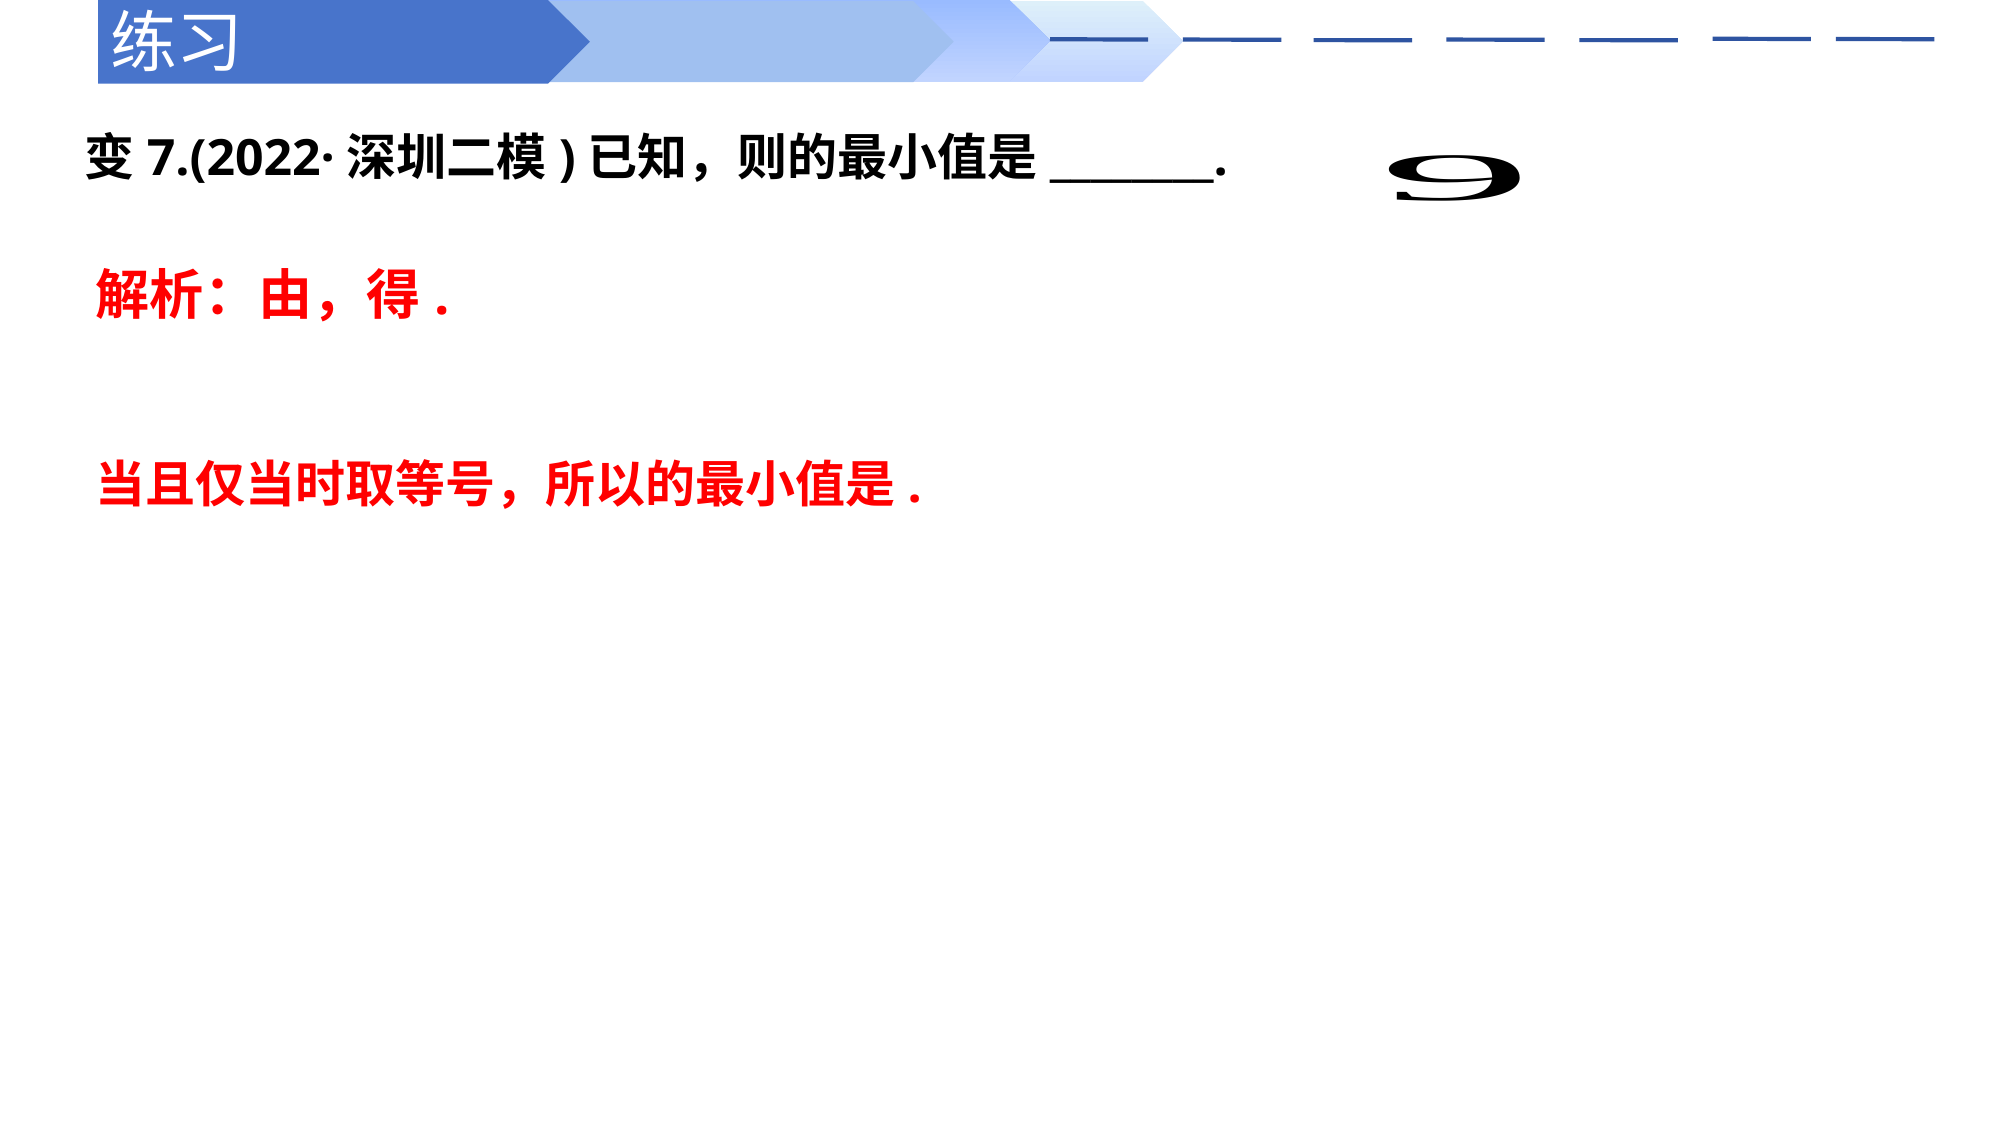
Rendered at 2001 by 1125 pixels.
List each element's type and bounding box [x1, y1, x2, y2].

text_box [1379, 136, 1841, 218]
text_box [80, 219, 1920, 663]
text_box [94, 0, 1935, 89]
